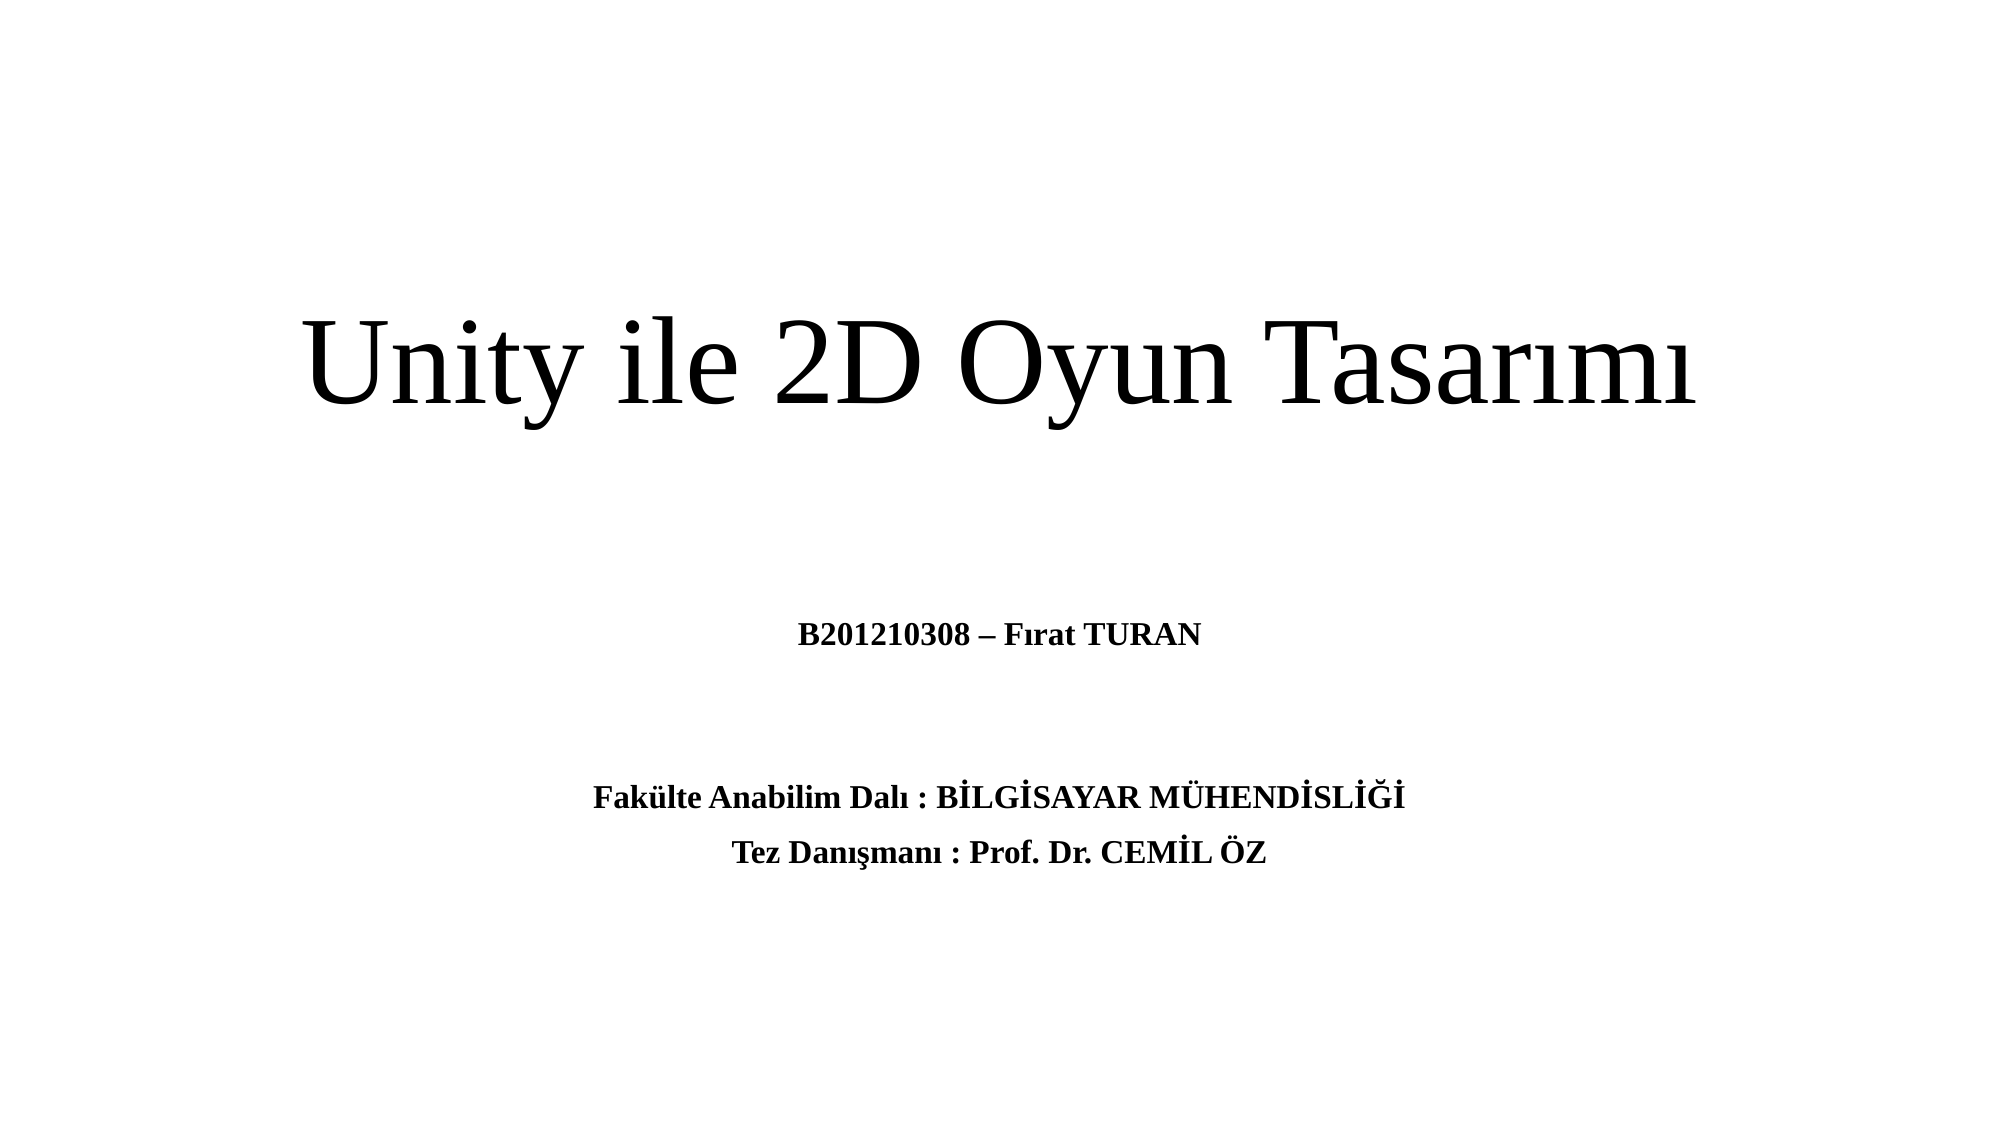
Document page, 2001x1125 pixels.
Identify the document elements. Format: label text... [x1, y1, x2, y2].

title Unity ile 2D Oyun Tasarımı [249, 184, 1750, 438]
subtitle B201210308 – Fırat TURAN Fakülte Anabilim Dalı : BİLGİSAYAR MÜHENDİSLİĞİ Tez Danışmanı : Prof. Dr. CEMİL ÖZ [249, 608, 1750, 881]
